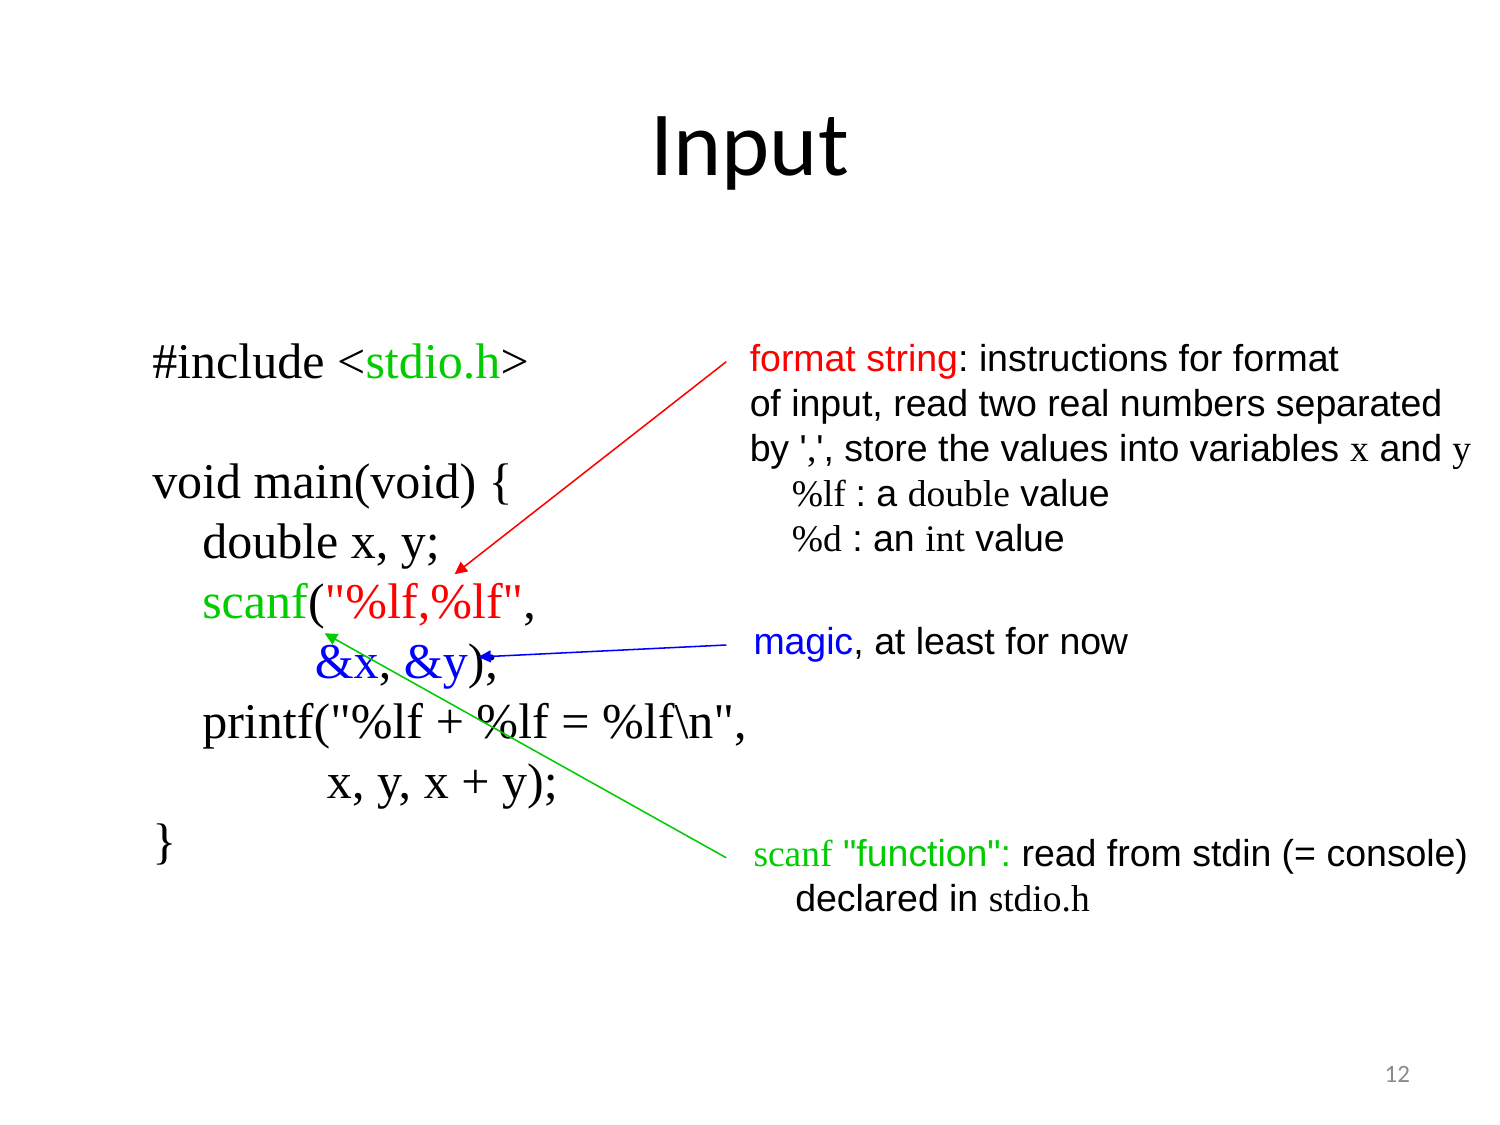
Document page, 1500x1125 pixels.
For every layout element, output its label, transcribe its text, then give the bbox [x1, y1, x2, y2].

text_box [324, 633, 1488, 928]
title Input [75, 45, 1425, 233]
slide_number 12 [1074, 1042, 1425, 1103]
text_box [454, 326, 1487, 612]
text_box #include <stdio.h> void main(void) { double x, y; scanf("%lf,%lf", &x, &y); printf("%lf + %lf = %lf\n", x, y, x + y); } [137, 321, 763, 876]
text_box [478, 609, 1144, 671]
